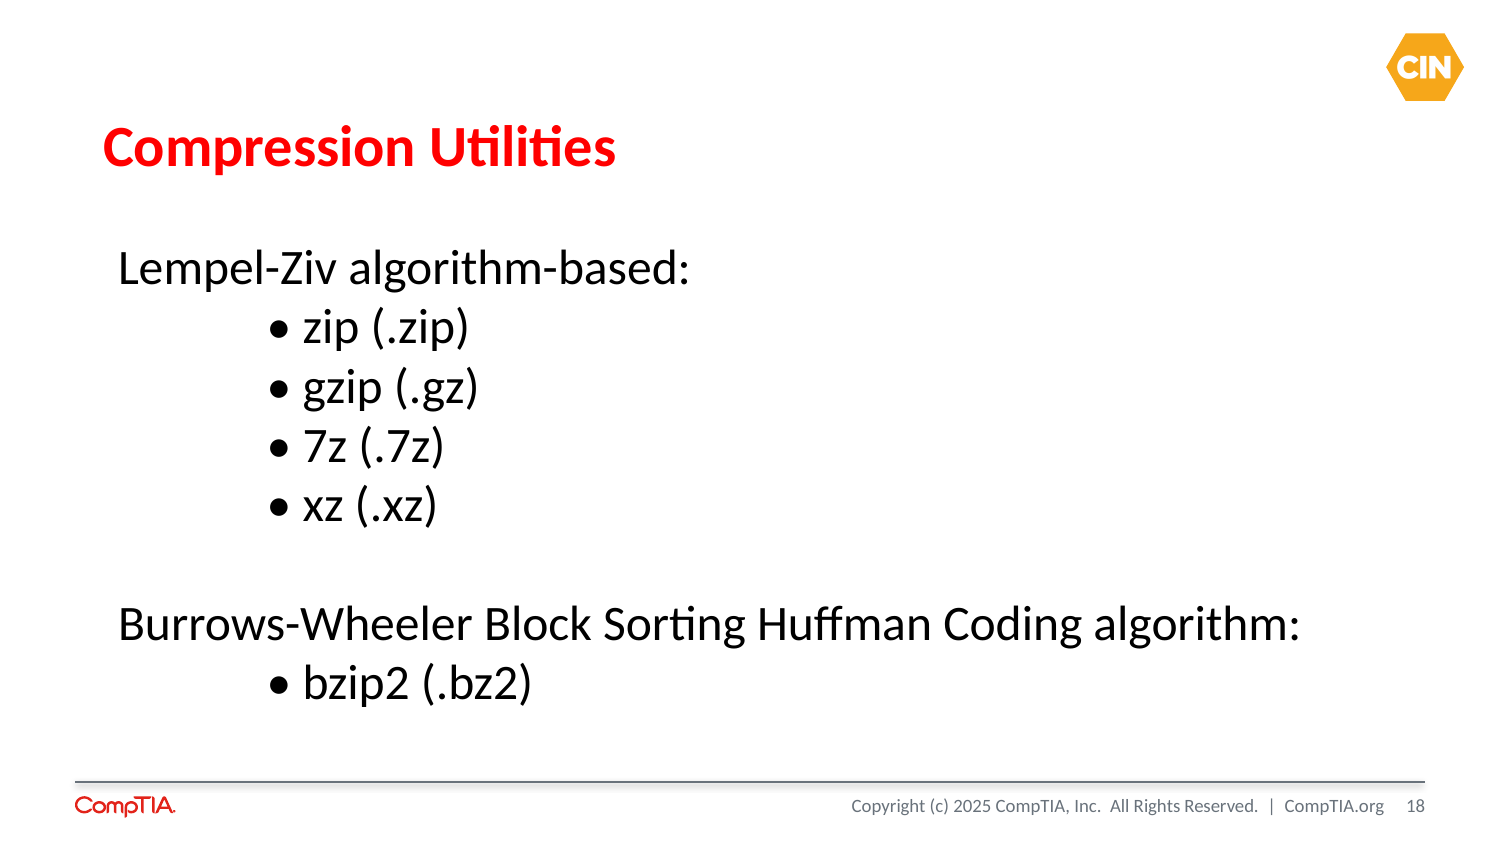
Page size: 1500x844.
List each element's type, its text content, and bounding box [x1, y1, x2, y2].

picture [1373, 16, 1477, 120]
text_box Lempel-Ziv algorithm-based: • zip (.zip) • gzip (.gz) • 7z (.7z) • xz (.xz) Burrows-Wheeler Block Sorting Huffman Coding algorithm: • bzip2 (.bz2) [103, 227, 1487, 782]
slide_number 18 [1384, 782, 1425, 827]
title Compression Utilities [103, 96, 1397, 191]
